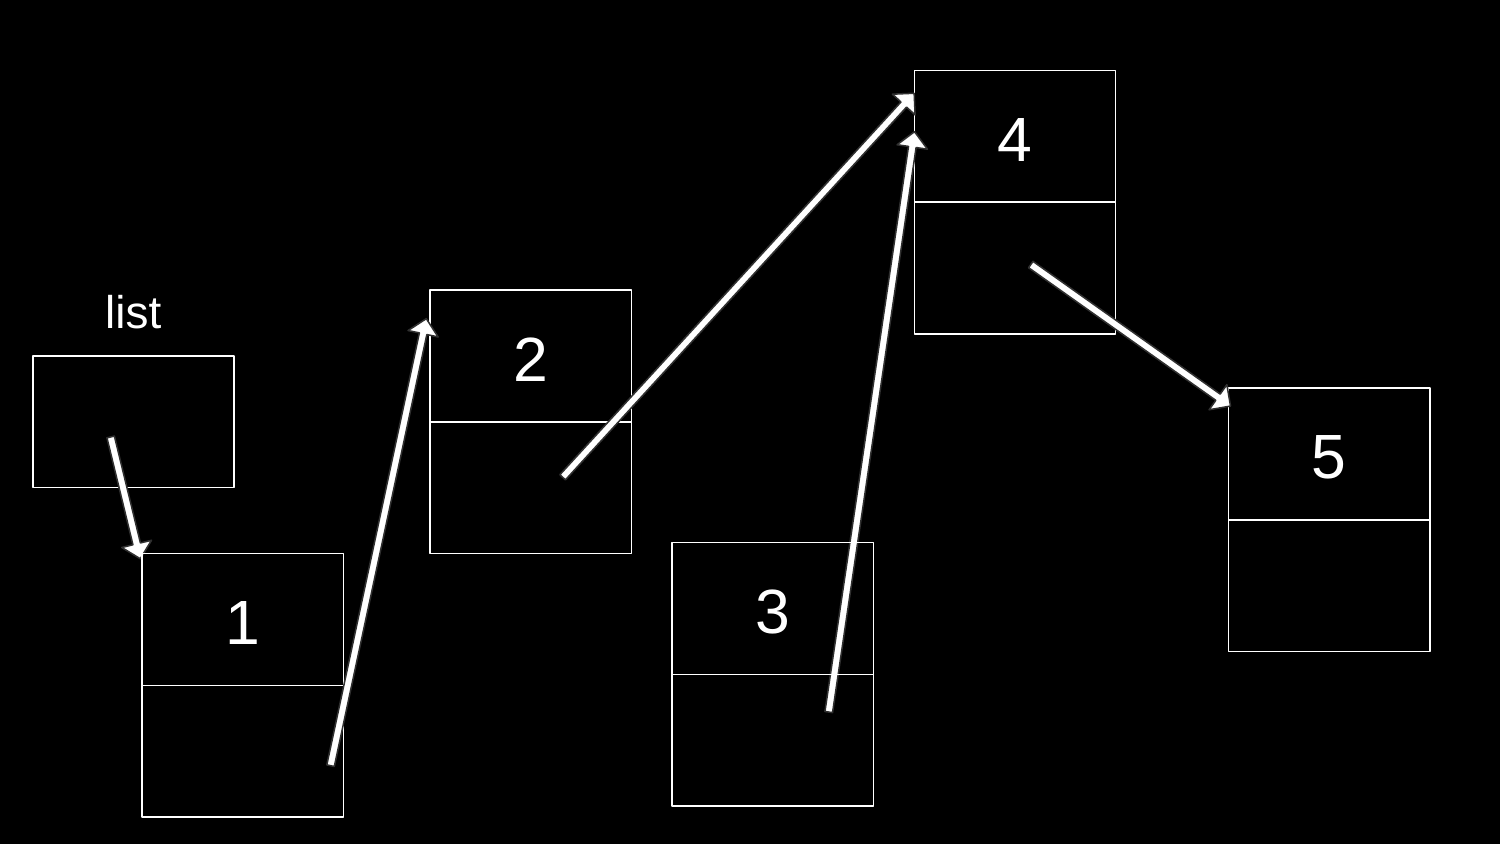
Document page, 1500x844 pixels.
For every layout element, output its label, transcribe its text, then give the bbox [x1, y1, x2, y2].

text_box [1228, 519, 1430, 652]
text_box list [62, 267, 204, 334]
text_box 5 [1228, 388, 1430, 519]
text_box [326, 318, 439, 767]
text_box 2 [430, 290, 632, 421]
text_box [914, 202, 1116, 334]
text_box [32, 355, 235, 488]
text_box 1 [142, 553, 344, 685]
text_box [559, 93, 916, 480]
text_box [142, 685, 344, 818]
text_box [850, 131, 928, 542]
text_box [672, 674, 874, 807]
text_box [106, 436, 152, 559]
text_box [1028, 261, 1231, 410]
text_box [430, 421, 632, 554]
text_box 4 [914, 70, 1116, 202]
text_box 3 [672, 542, 874, 674]
